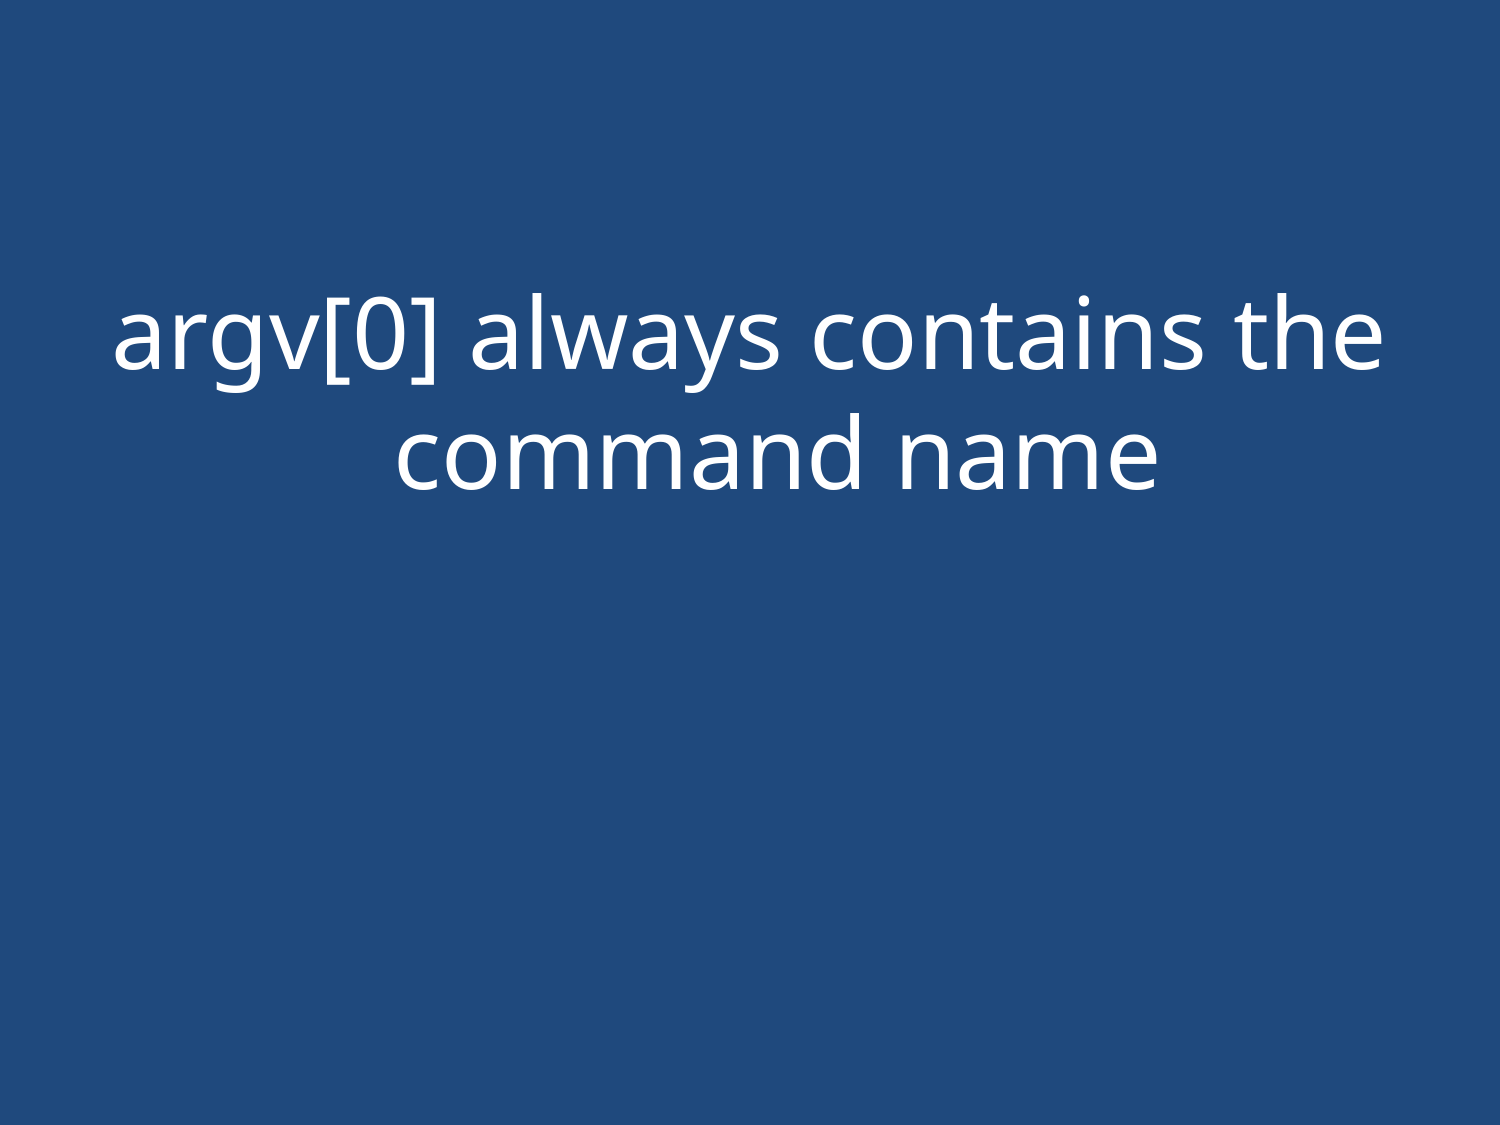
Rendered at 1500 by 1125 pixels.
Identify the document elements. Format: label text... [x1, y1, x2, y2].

list argv[0] always contains the command name [75, 262, 1425, 1005]
